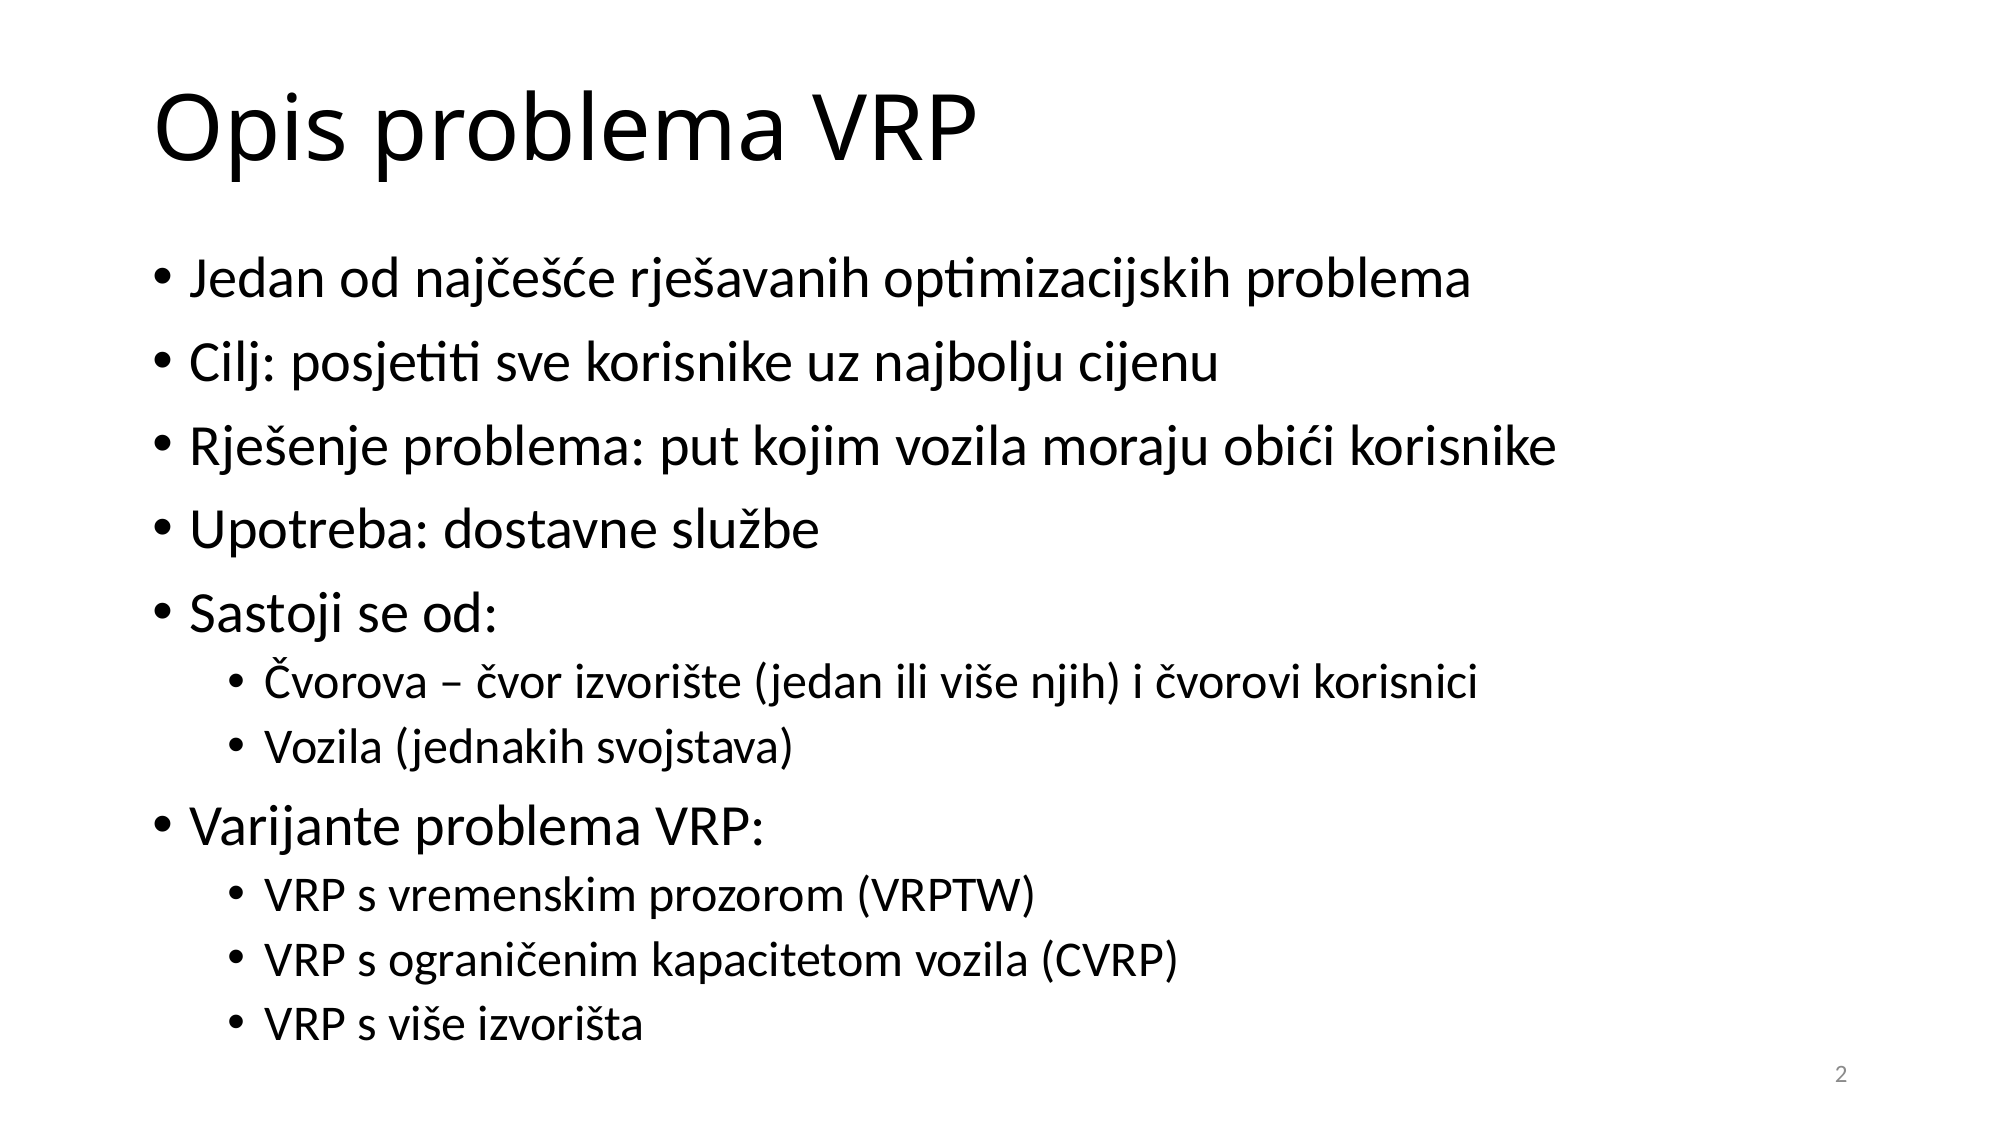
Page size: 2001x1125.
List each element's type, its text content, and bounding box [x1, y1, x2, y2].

slide_number 2 [1412, 1042, 1863, 1103]
title Opis problema VRP [137, 22, 1863, 239]
list Jedan od najčešće rješavanih optimizacijskih problema Cilj: posjetiti sve korisnike uz najbolju cijenu Rješenje problema: put kojim vozila moraju obići korisnike Upotreba: dostavne službe Sastoji se od: Čvorova – čvor izvorište (jedan ili više njih) i čvorovi korisnici Vozila (jednakih svojstava) Varijante problema VRP: VRP s vremenskim prozorom (VRPTW) VRP s ograničenim kapacitetom vozila (CVRP) VRP s više izvorišta [137, 239, 1863, 954]
